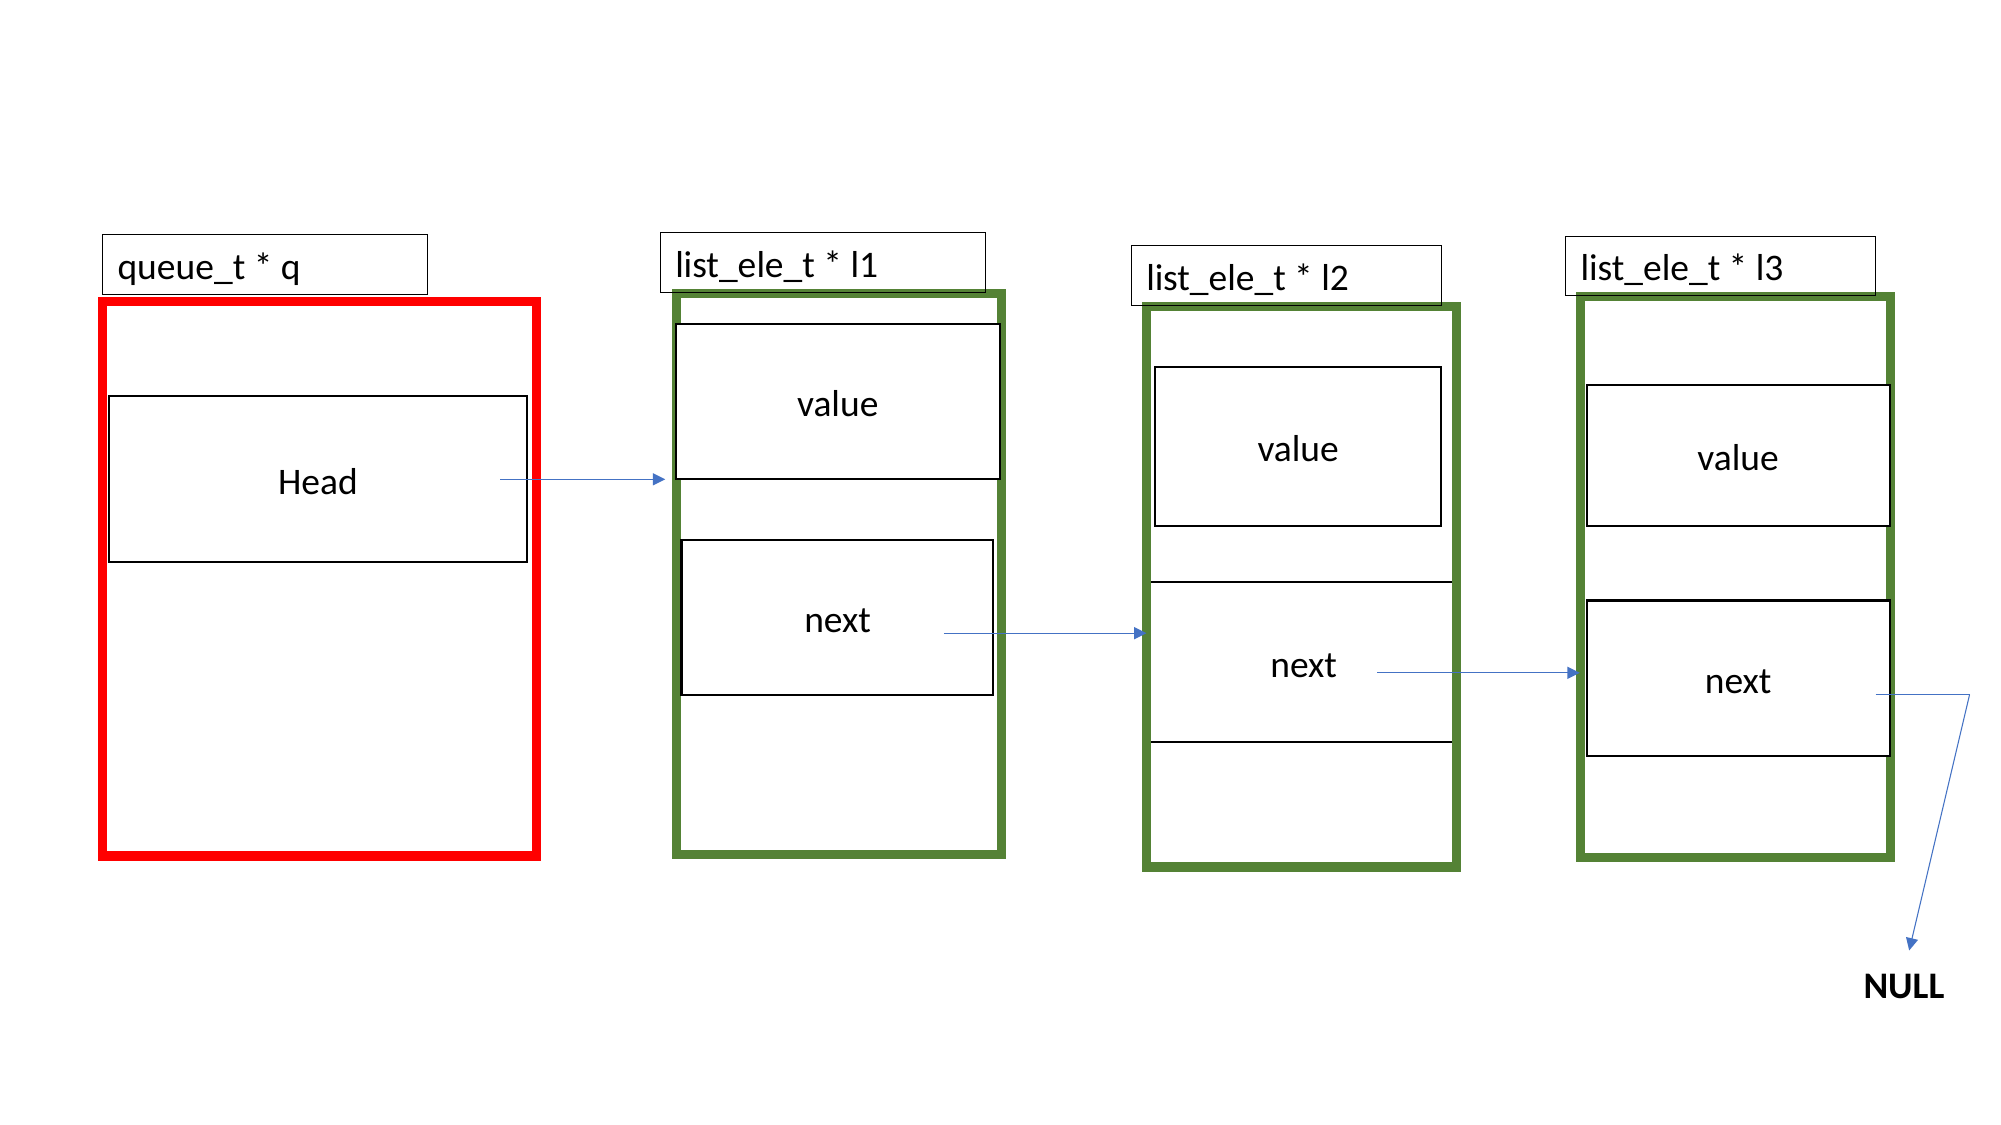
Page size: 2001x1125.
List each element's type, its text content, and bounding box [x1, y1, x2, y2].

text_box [1131, 245, 1457, 868]
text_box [1909, 694, 1970, 951]
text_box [660, 232, 1002, 855]
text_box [1565, 236, 1891, 858]
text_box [102, 234, 537, 856]
text_box NULL [1848, 953, 1975, 1014]
